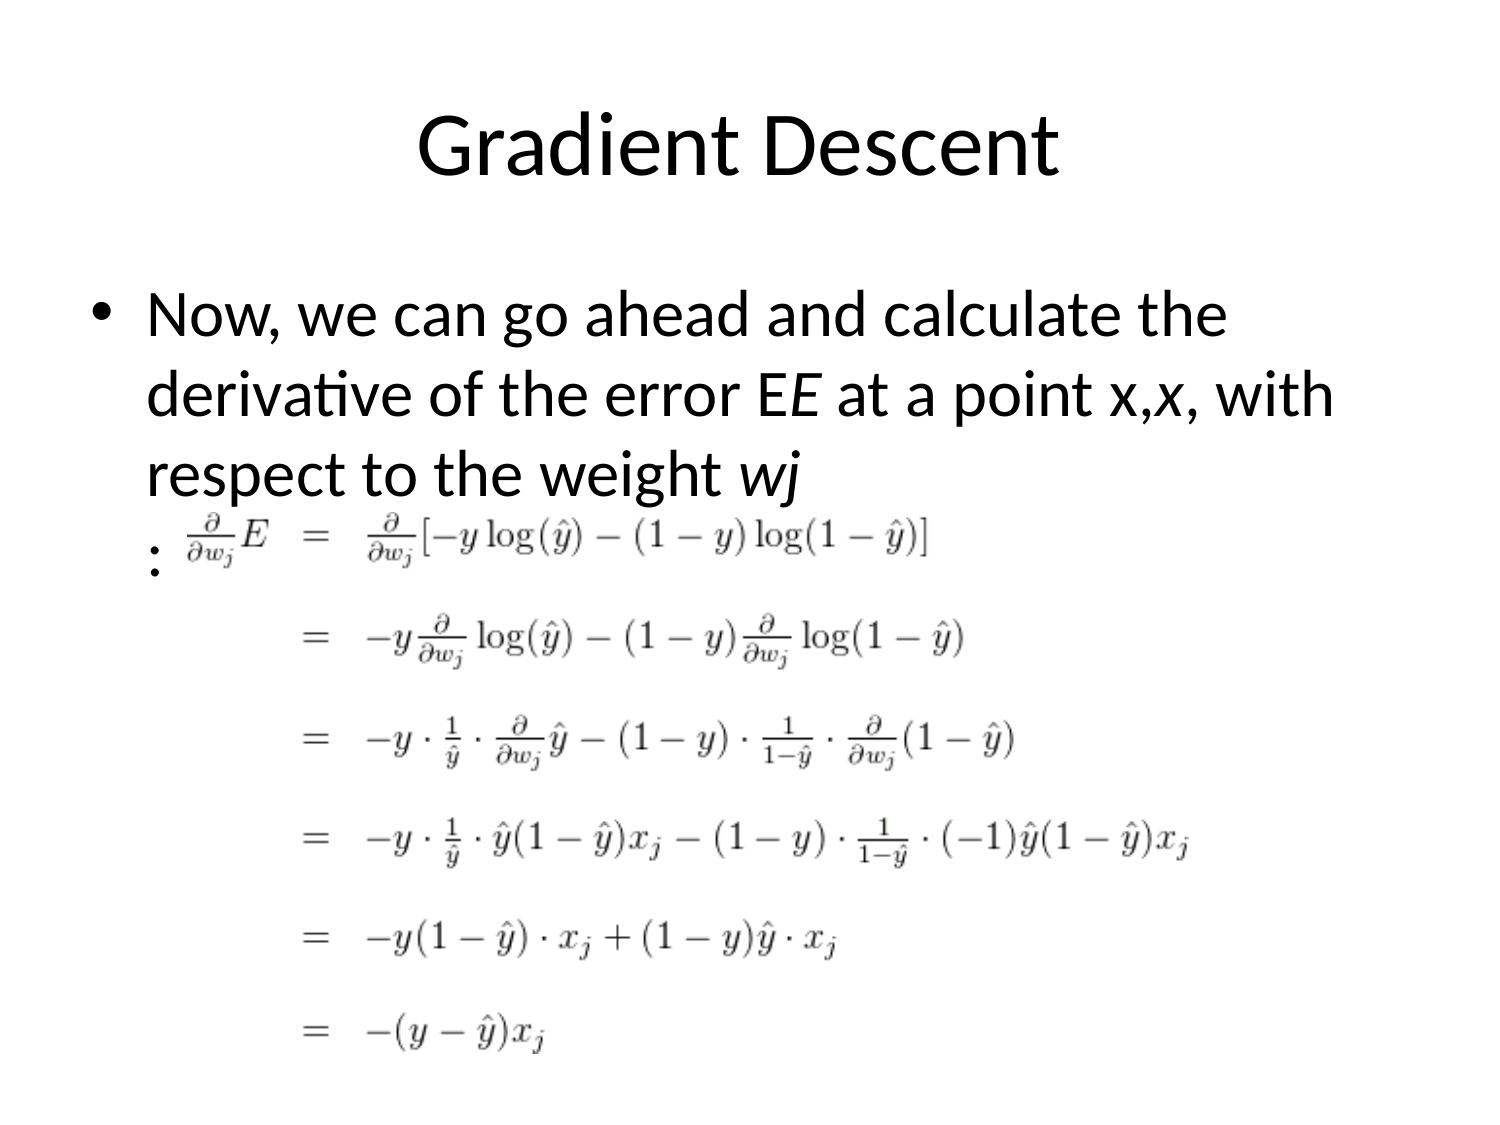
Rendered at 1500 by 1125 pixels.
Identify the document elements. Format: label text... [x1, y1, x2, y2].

title Gradient Descent [75, 45, 1425, 233]
list Now, we can go ahead and calculate the derivative of the error EE at a point x,x, with respect to the weight wj​ : [75, 262, 1425, 1005]
picture [187, 512, 1190, 1054]
